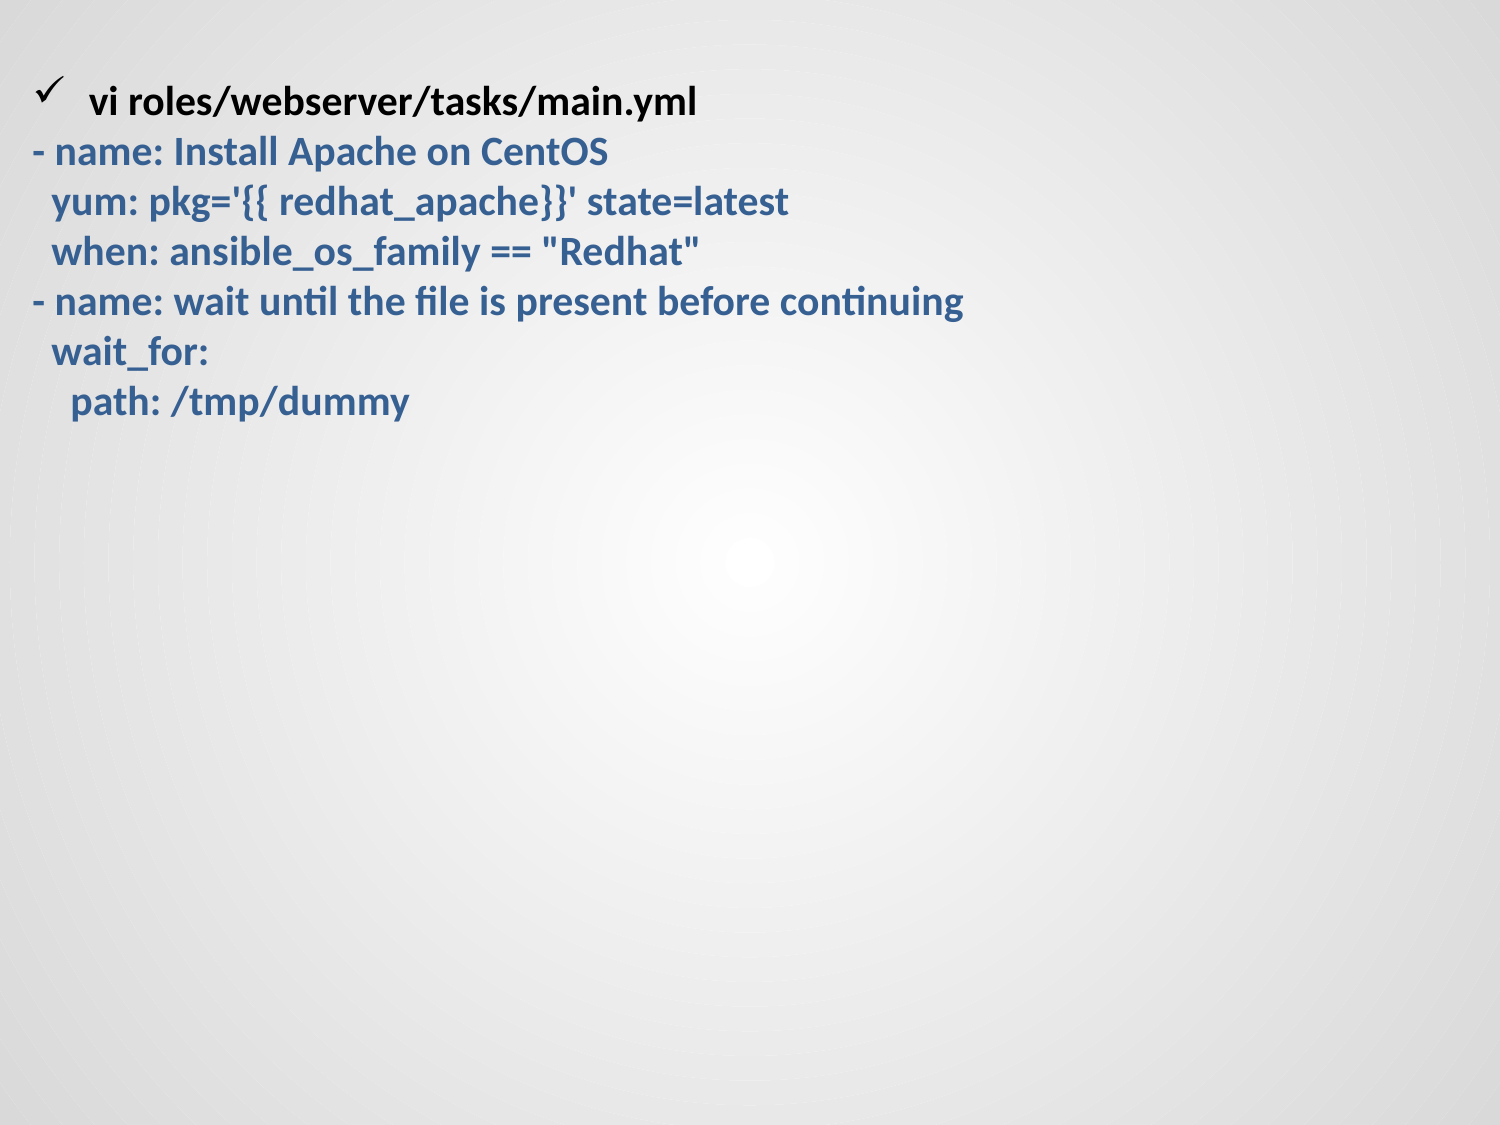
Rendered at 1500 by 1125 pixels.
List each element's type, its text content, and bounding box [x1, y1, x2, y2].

text_box vi roles/webserver/tasks/main.yml - name: Install Apache on CentOS yum: pkg='{{ redhat_apache}}' state=latest when: ansible_os_family == "Redhat" - name: wait until the file is present before continuing wait_for: path: /tmp/dummy [17, 66, 1500, 632]
